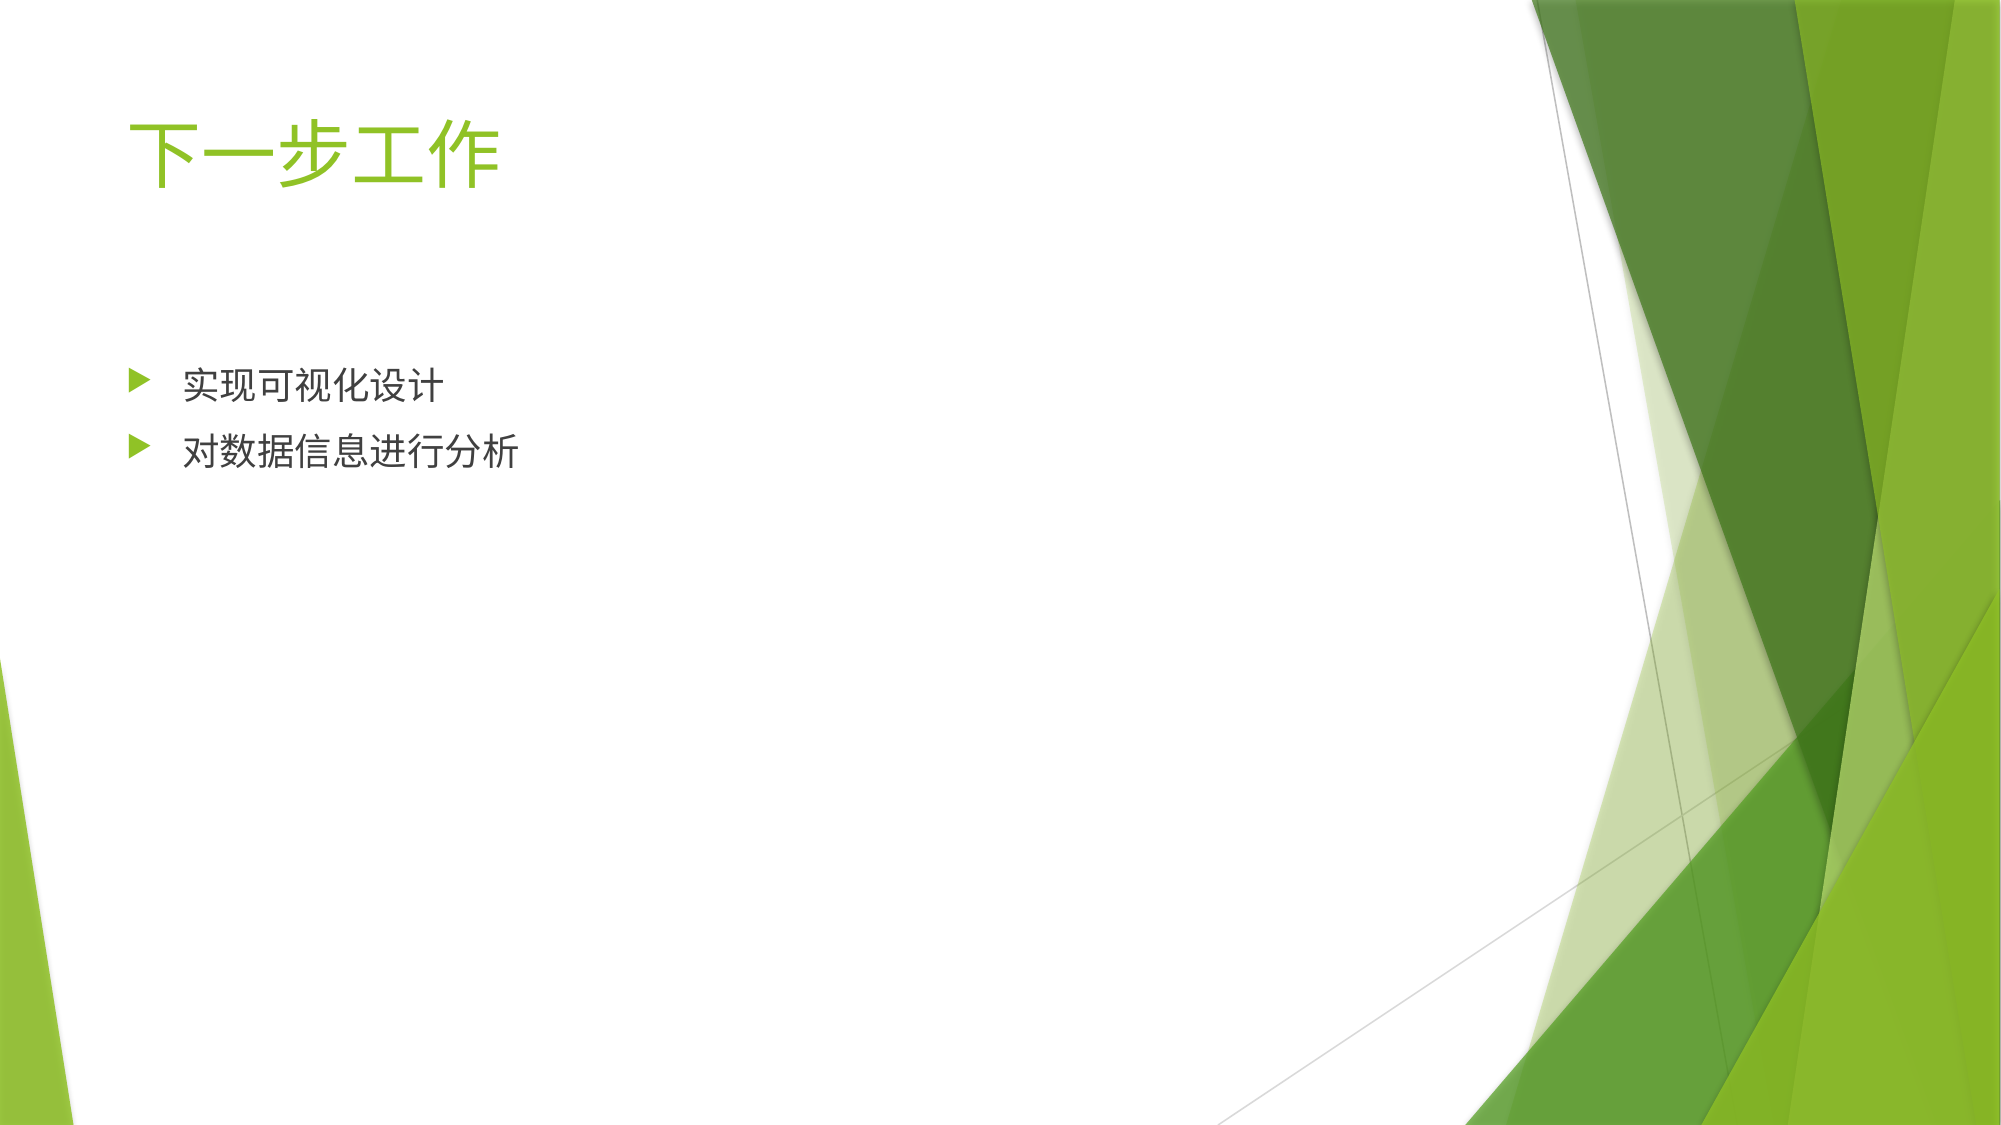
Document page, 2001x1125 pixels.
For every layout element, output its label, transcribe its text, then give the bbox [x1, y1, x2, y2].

title 下一步工作 [111, 99, 1522, 317]
list 实现可视化设计 对数据信息进行分析 [111, 354, 1522, 992]
